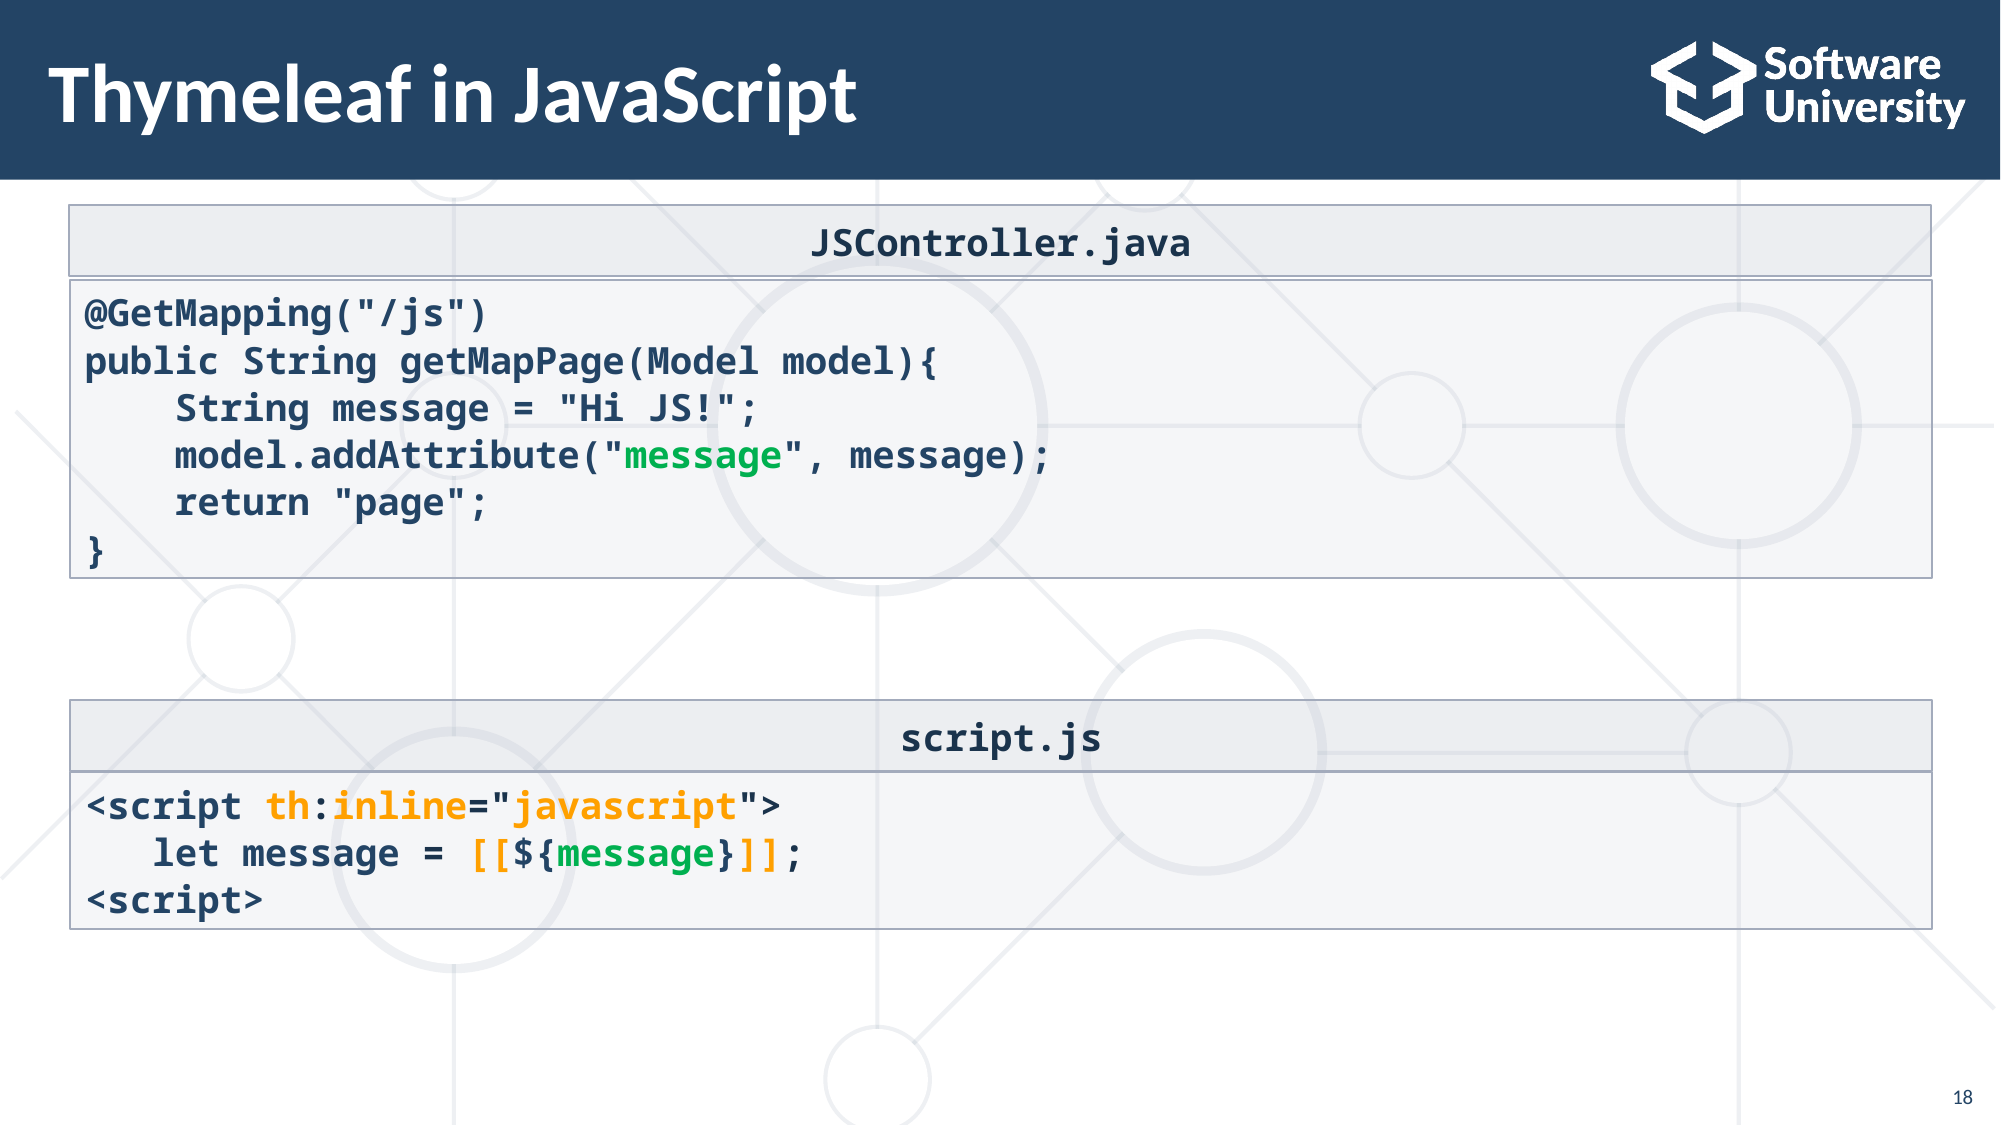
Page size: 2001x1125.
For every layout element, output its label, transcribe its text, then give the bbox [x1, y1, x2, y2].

text_box @GetMapping("/js") public String getMapPage(Model model){ String message = "Hi JS!"; model.addAttribute("message", message); return "page"; } [69, 279, 1933, 578]
text_box <script th:inline="javascript"> let message = [[${message}]]; <script> [69, 772, 1933, 929]
title Thymeleaf in JavaScript [31, 16, 1625, 162]
picture [1651, 41, 1966, 134]
text_box JSController.java [68, 205, 1932, 277]
text_box script.js [69, 699, 1933, 771]
slide_number 18 [1927, 1067, 1989, 1117]
